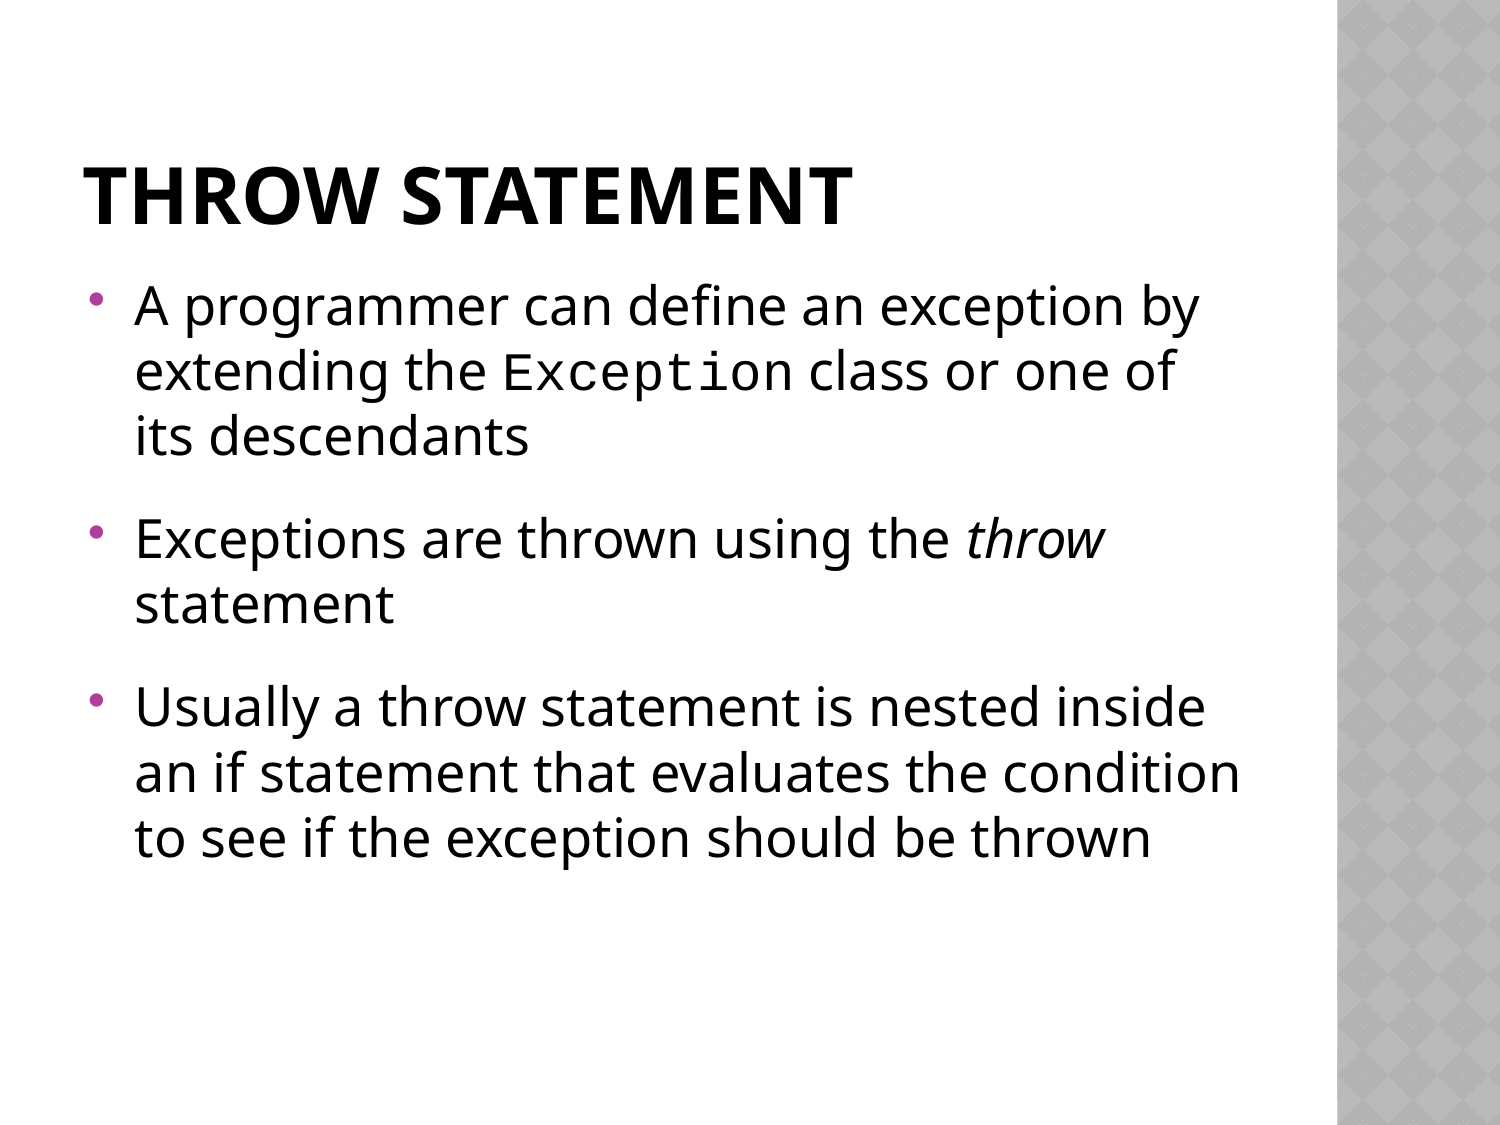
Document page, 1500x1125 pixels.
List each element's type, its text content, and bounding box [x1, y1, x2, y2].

list A programmer can define an exception by extending the Exception class or one of its descendants Exceptions are thrown using the throw statement Usually a throw statement is nested inside an if statement that evaluates the condition to see if the exception should be thrown [75, 264, 1263, 1059]
title Throw statement [75, 52, 1263, 240]
